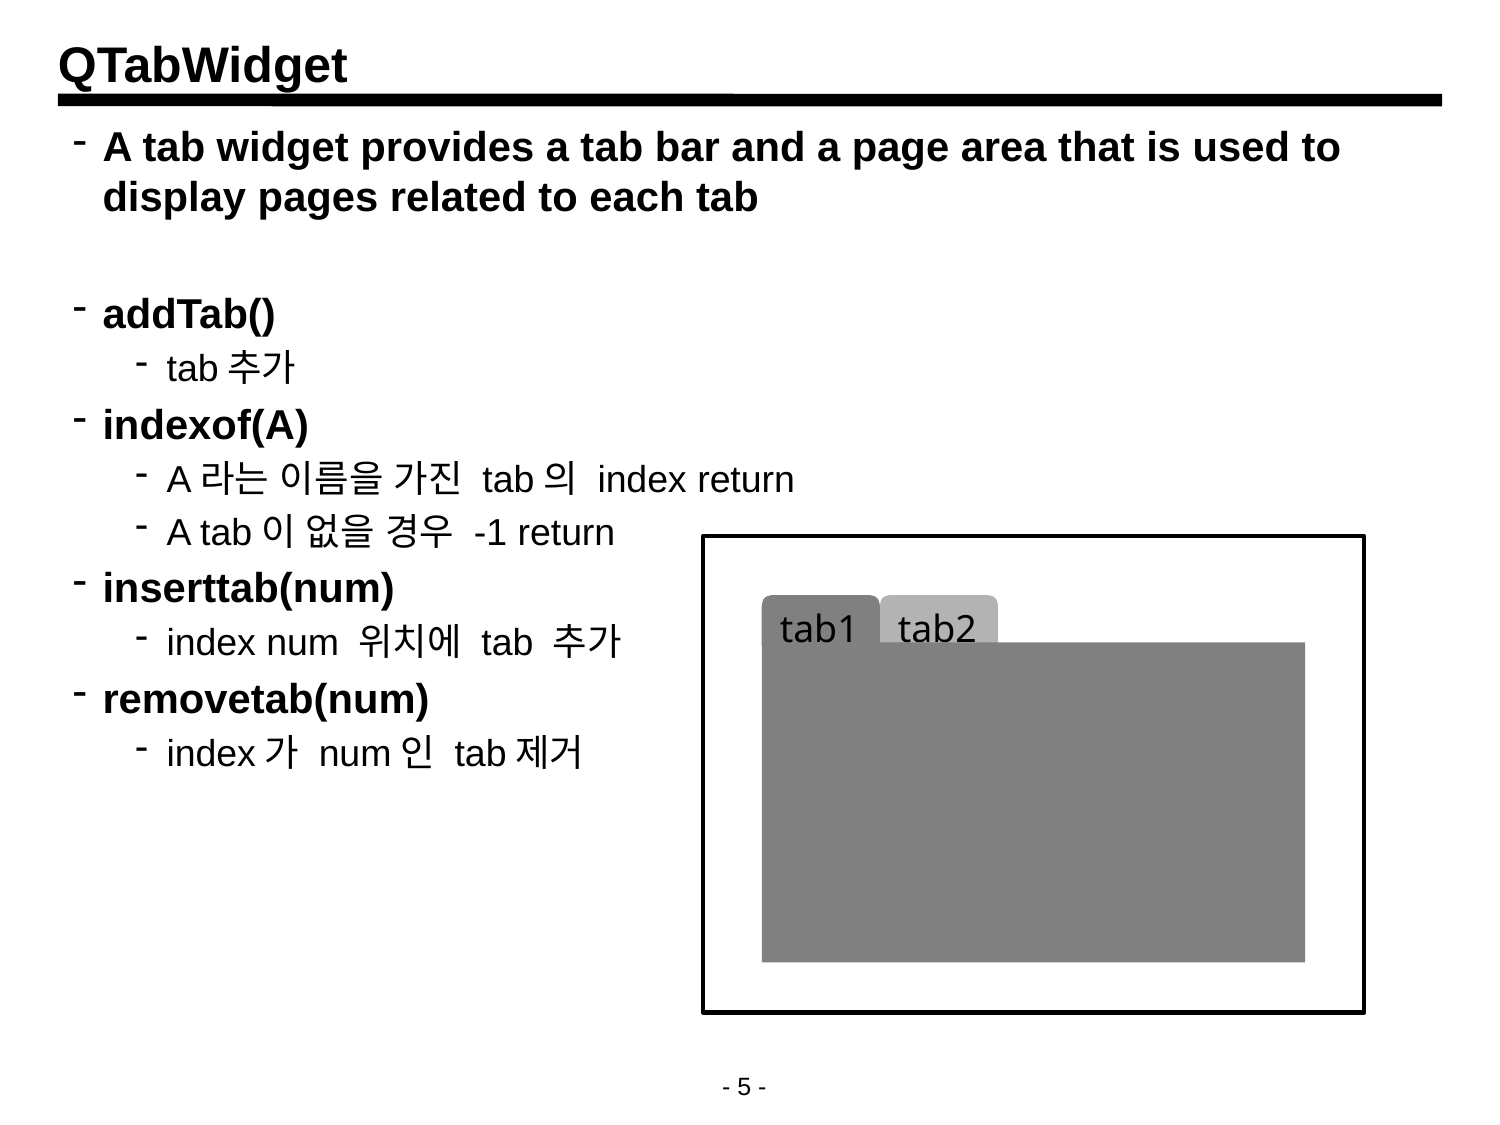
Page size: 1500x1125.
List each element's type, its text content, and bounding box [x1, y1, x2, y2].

title QTabWidget [57, 24, 1443, 100]
text_box [701, 534, 1366, 1015]
slide_number - 5 - [588, 1062, 901, 1125]
list A tab widget provides a tab bar and a page area that is used to display pages related to each tab addTab() tab추가 indexof(A) A라는 이름을 가진 tab의 index return A tab이 없을 경우 -1 return inserttab(num) index num 위치에 tab 추가 removetab(num) index가 num인 tab제거 [57, 112, 1443, 1047]
